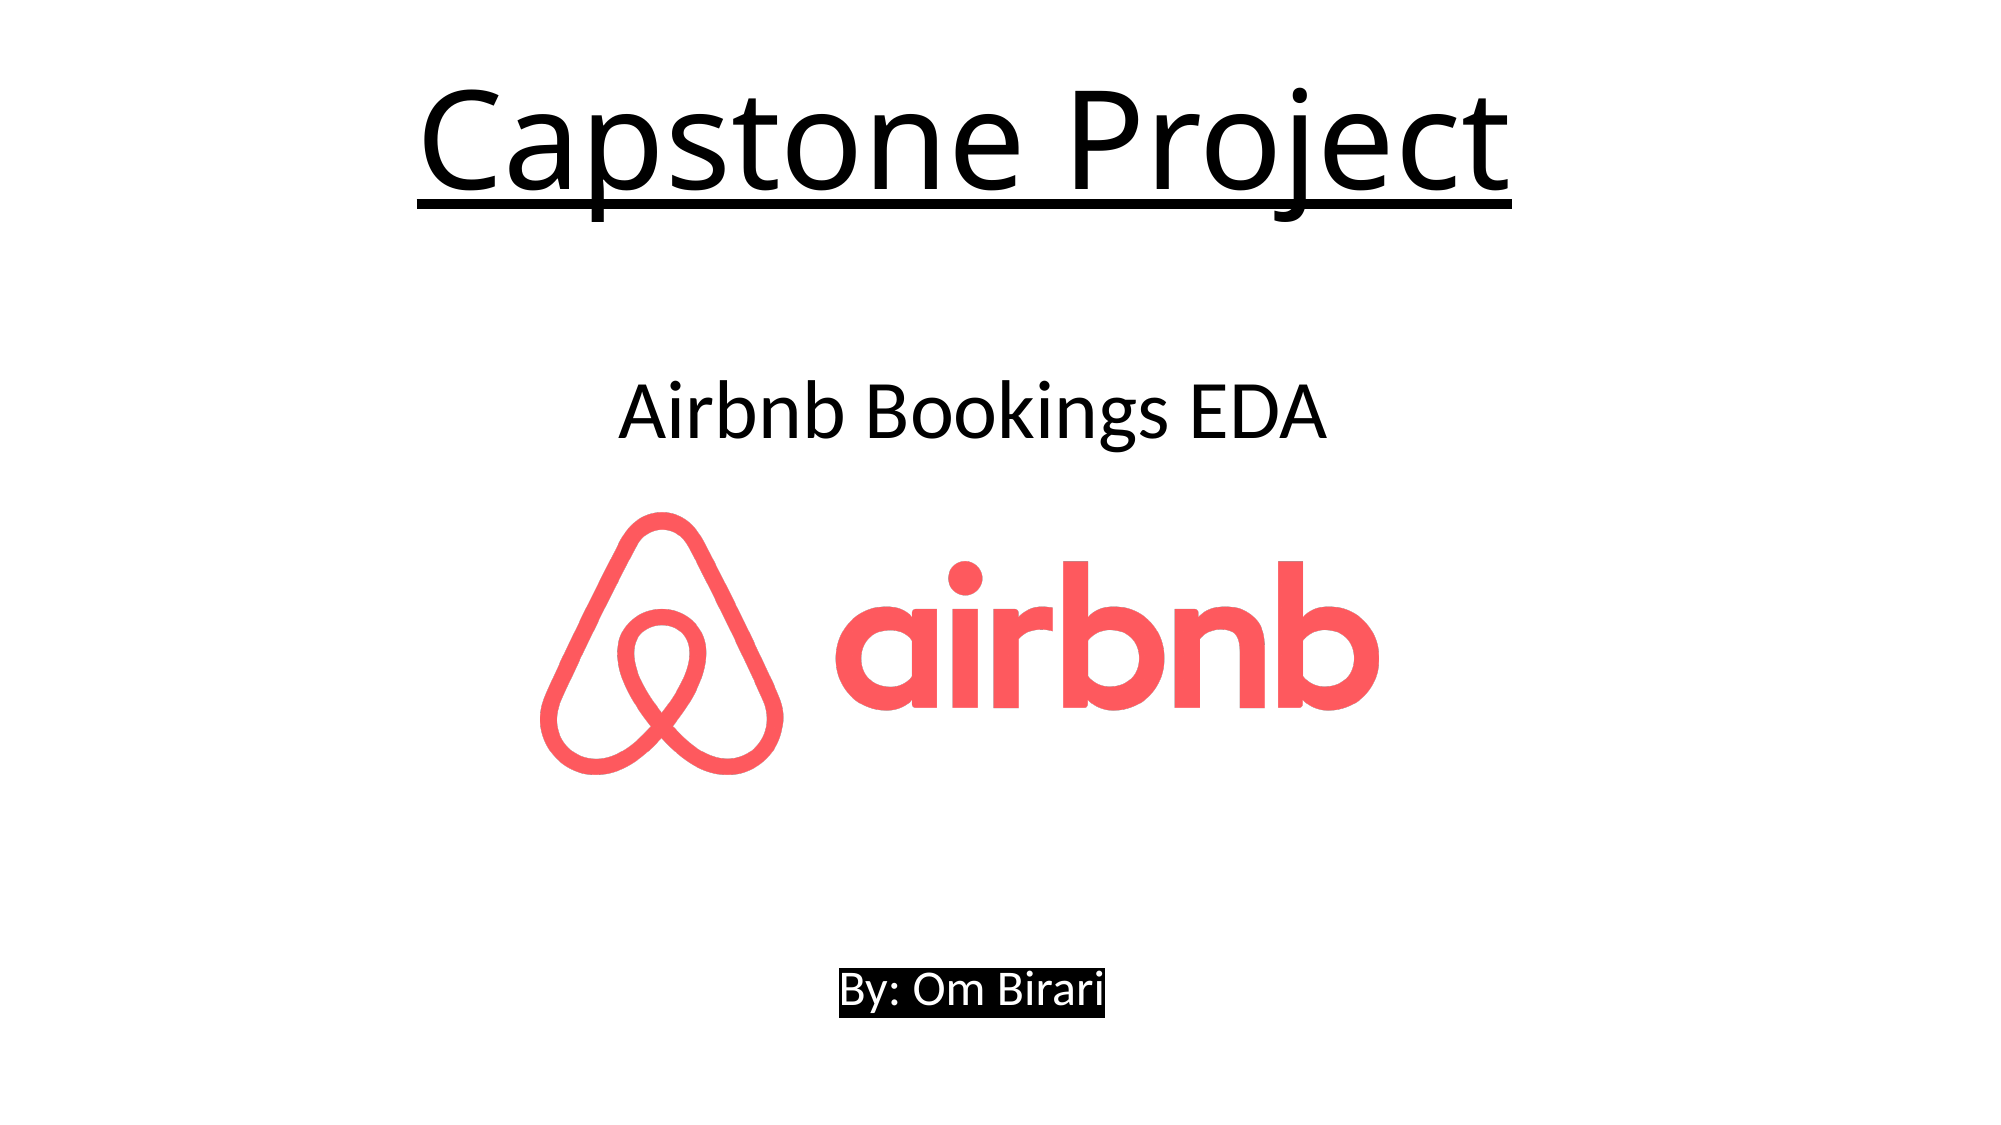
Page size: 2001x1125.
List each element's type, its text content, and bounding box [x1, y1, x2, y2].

title Capstone Project [214, 67, 1715, 227]
subtitle Airbnb Bookings EDA [593, 358, 1354, 437]
text_box By: Om Birari [823, 948, 1177, 1024]
picture [540, 512, 1379, 775]
